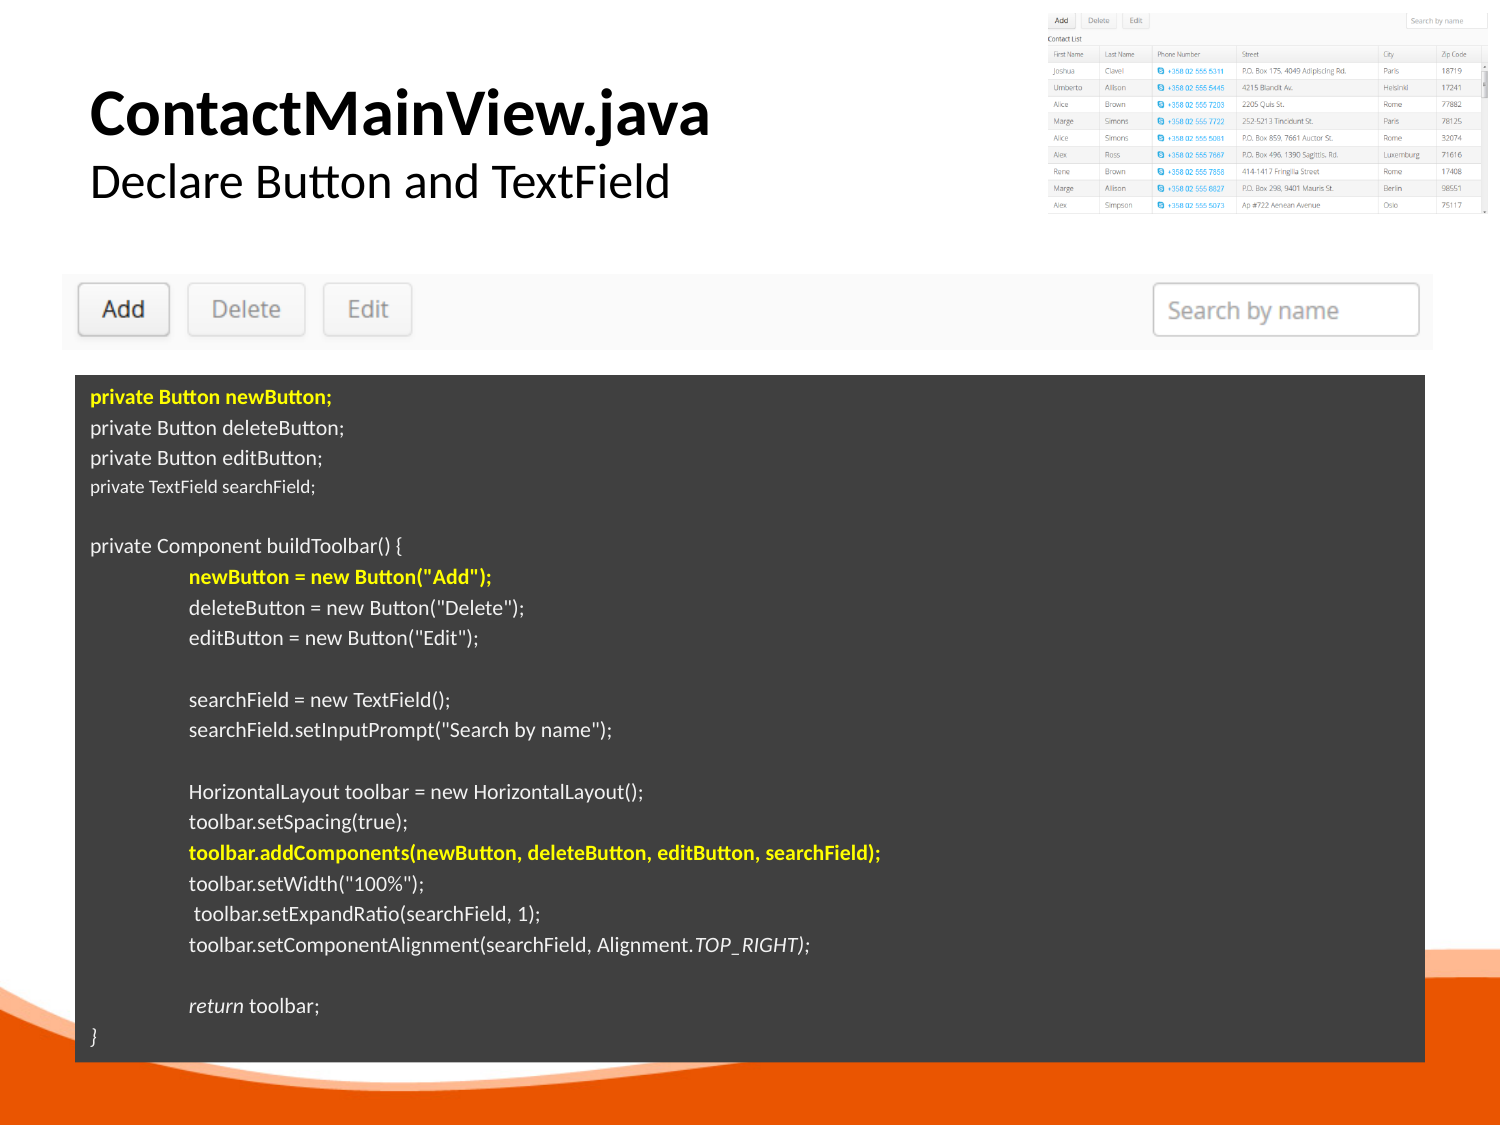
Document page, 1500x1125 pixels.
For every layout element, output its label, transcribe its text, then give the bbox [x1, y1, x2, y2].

title ContactMainView.java Declare Button and TextField [75, 45, 1425, 233]
picture [0, 0, 1500, 1125]
list private Button newButton; private Button deleteButton; private Button editButton; private TextField searchField; private Component buildToolbar() { newButton = new Button("Add"); deleteButton = new Button("Delete"); editButton = new Button("Edit"); searchField = new TextField(); searchField.setInputPrompt("Search by name"); HorizontalLayout toolbar = new HorizontalLayout(); toolbar.setSpacing(true); toolbar.addComponents(newButton, deleteButton, editButton, searchField); toolbar.setWidth("100%"); toolbar.setExpandRatio(searchField, 1); toolbar.setComponentAlignment(searchField, Alignment.TOP_RIGHT); return toolbar; } [75, 375, 1425, 1063]
